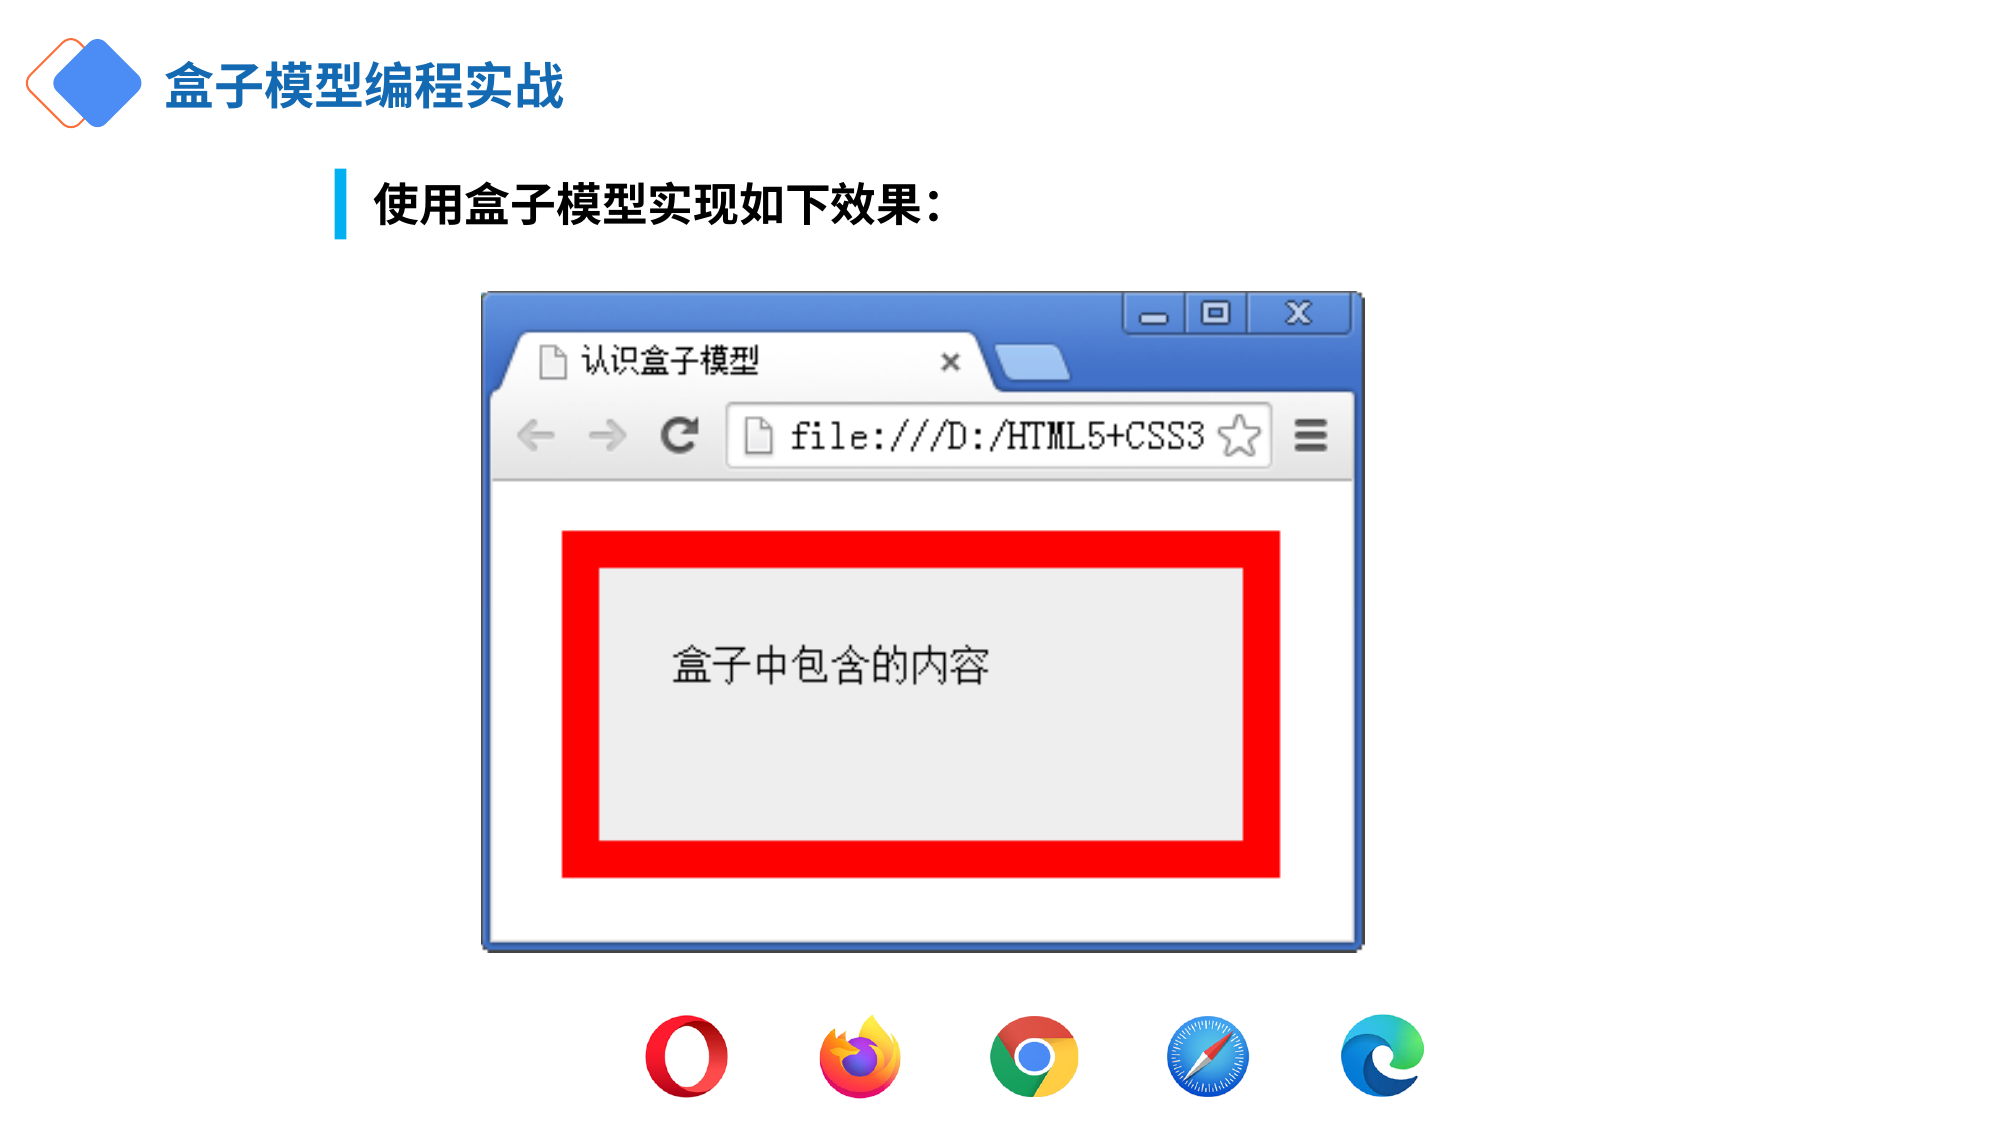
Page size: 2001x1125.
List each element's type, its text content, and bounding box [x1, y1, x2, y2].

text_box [36, 47, 779, 123]
picture [568, 999, 1545, 1110]
picture [481, 291, 1365, 953]
text_box [334, 168, 347, 240]
text_box 使用盒子模型实现如下效果： [358, 168, 984, 239]
